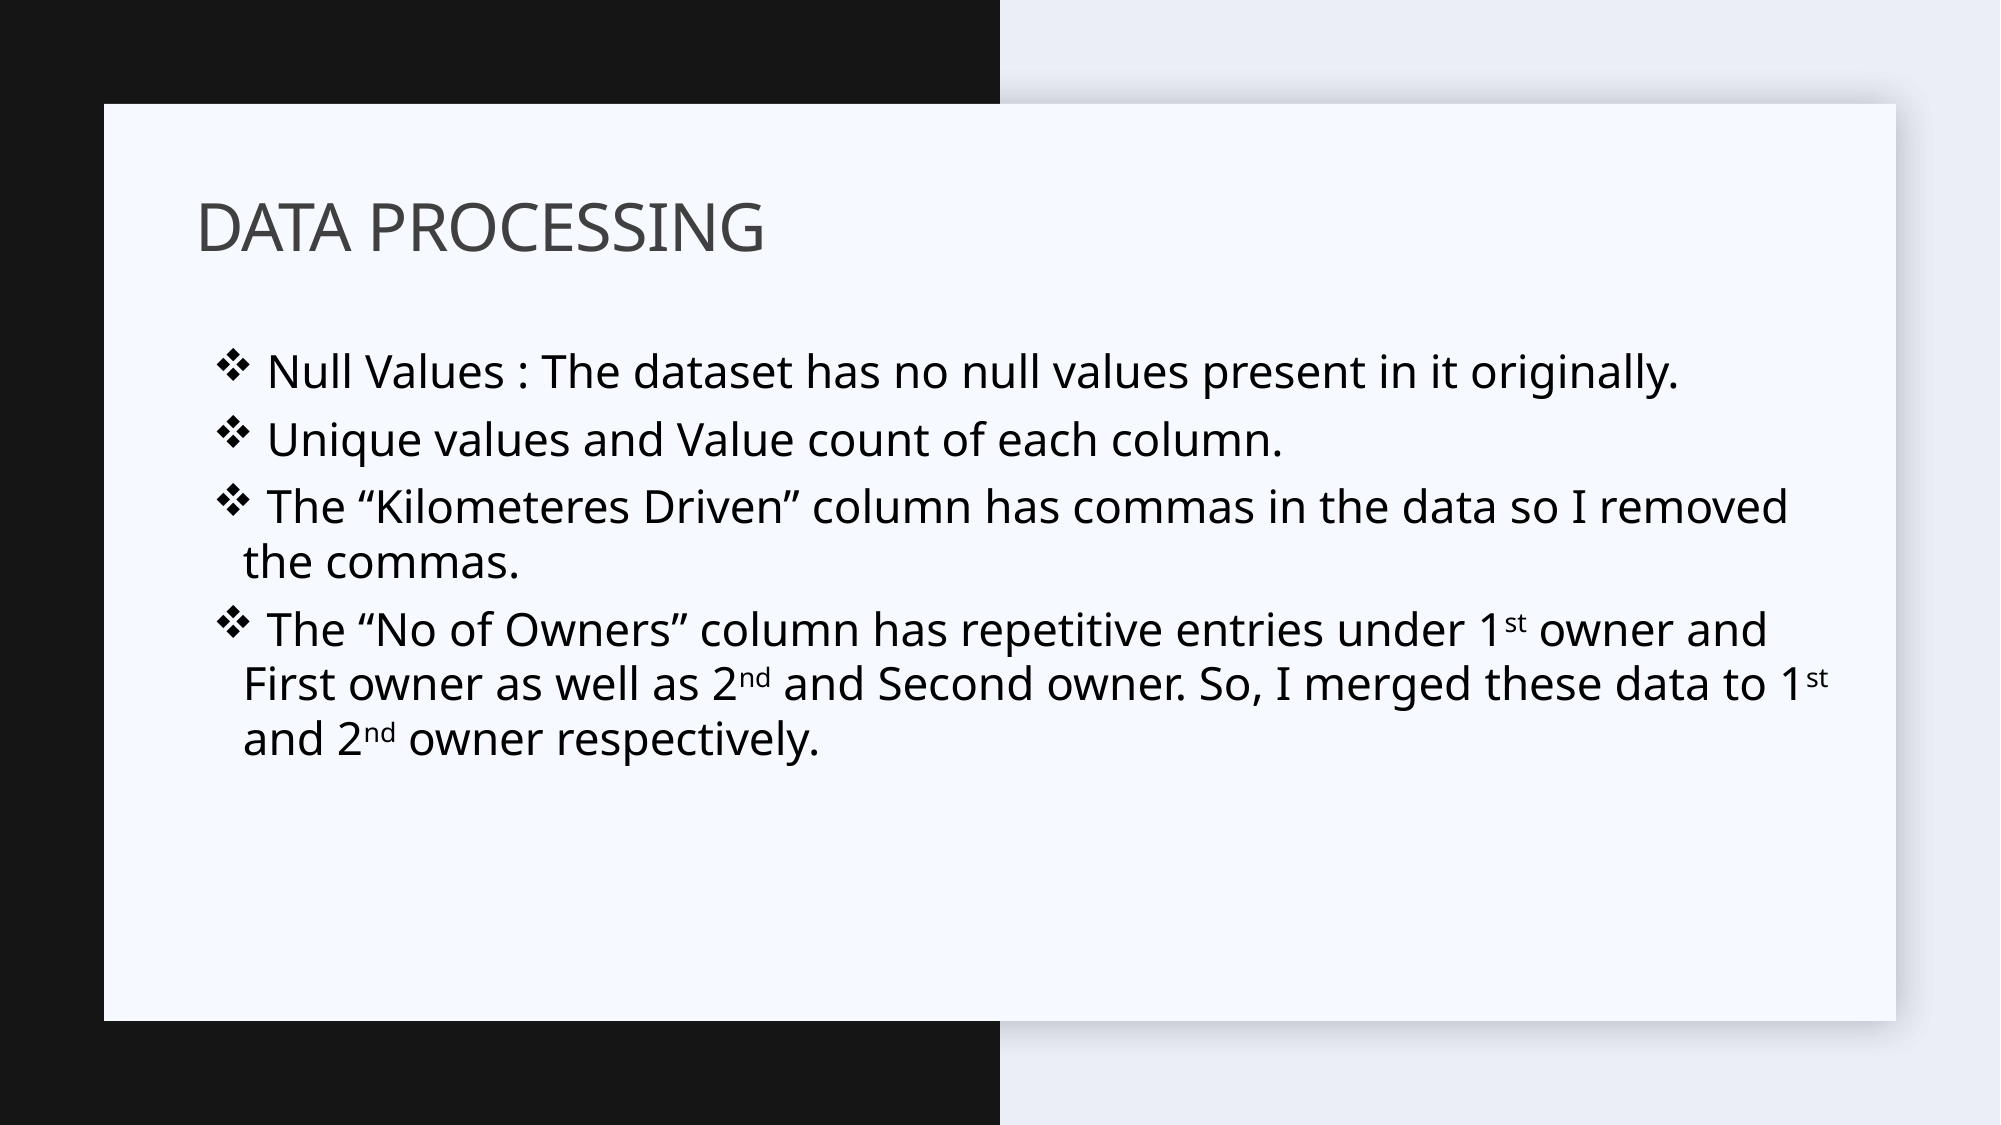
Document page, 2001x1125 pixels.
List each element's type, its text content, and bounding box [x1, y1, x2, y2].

list Null Values : The dataset has no null values present in it originally. Unique values and Value count of each column. The “Kilometeres Driven” column has commas in the data so I removed the commas. The “No of Owners” column has repetitive entries under 1st owner and First owner as well as 2nd and Second owner. So, I merged these data to 1st and 2nd owner respectively. [180, 306, 1830, 964]
title Data Processing [180, 154, 1877, 306]
